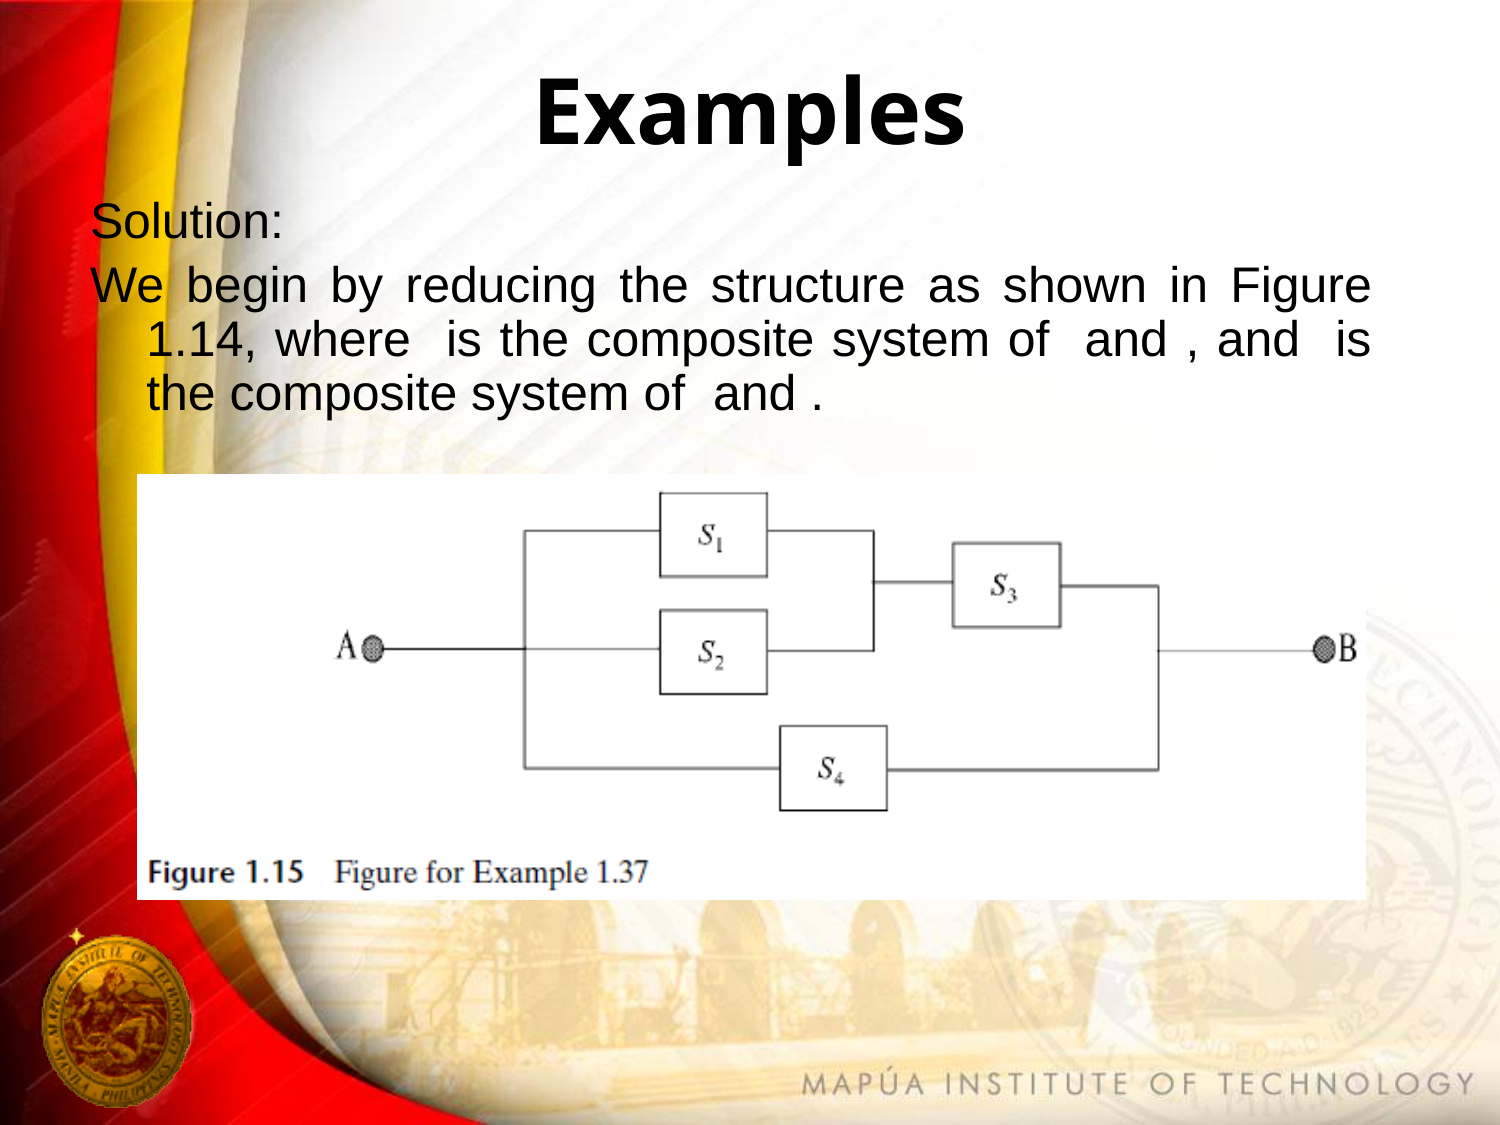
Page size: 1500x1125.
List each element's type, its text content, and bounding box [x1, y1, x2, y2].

title Examples [75, 45, 1425, 233]
picture [0, 0, 1500, 1125]
